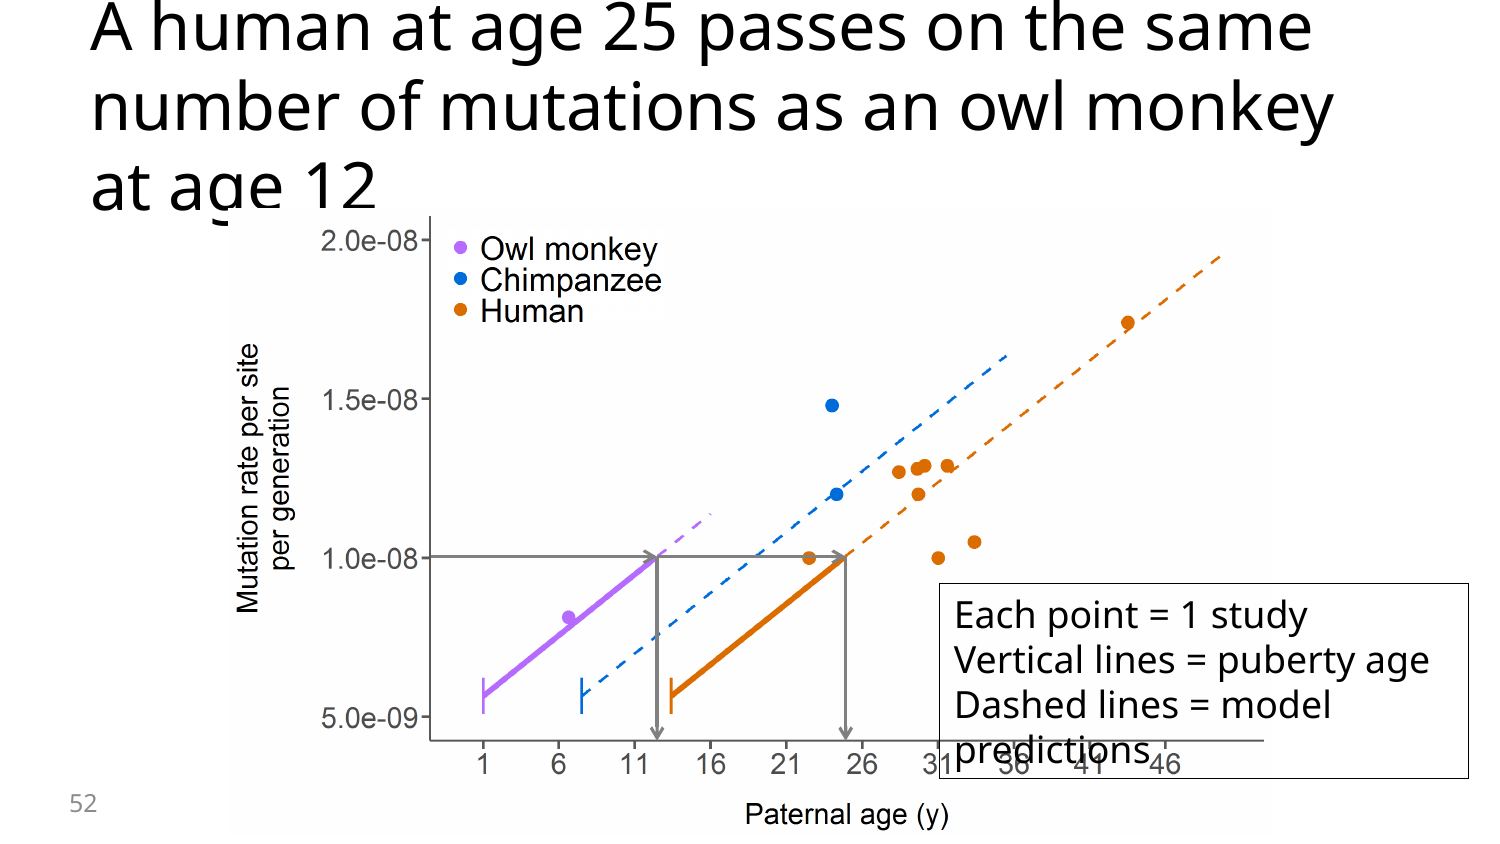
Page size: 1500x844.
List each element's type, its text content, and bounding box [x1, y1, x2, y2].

picture [227, 207, 1272, 835]
title A human at age 25 passes on the same number of mutations as an owl monkey at age 12 [75, 33, 1425, 175]
slide_number 52 [54, 782, 222, 827]
text_box Each point = 1 study Vertical lines = puberty age Dashed lines = model predictions [1276, 583, 1469, 779]
